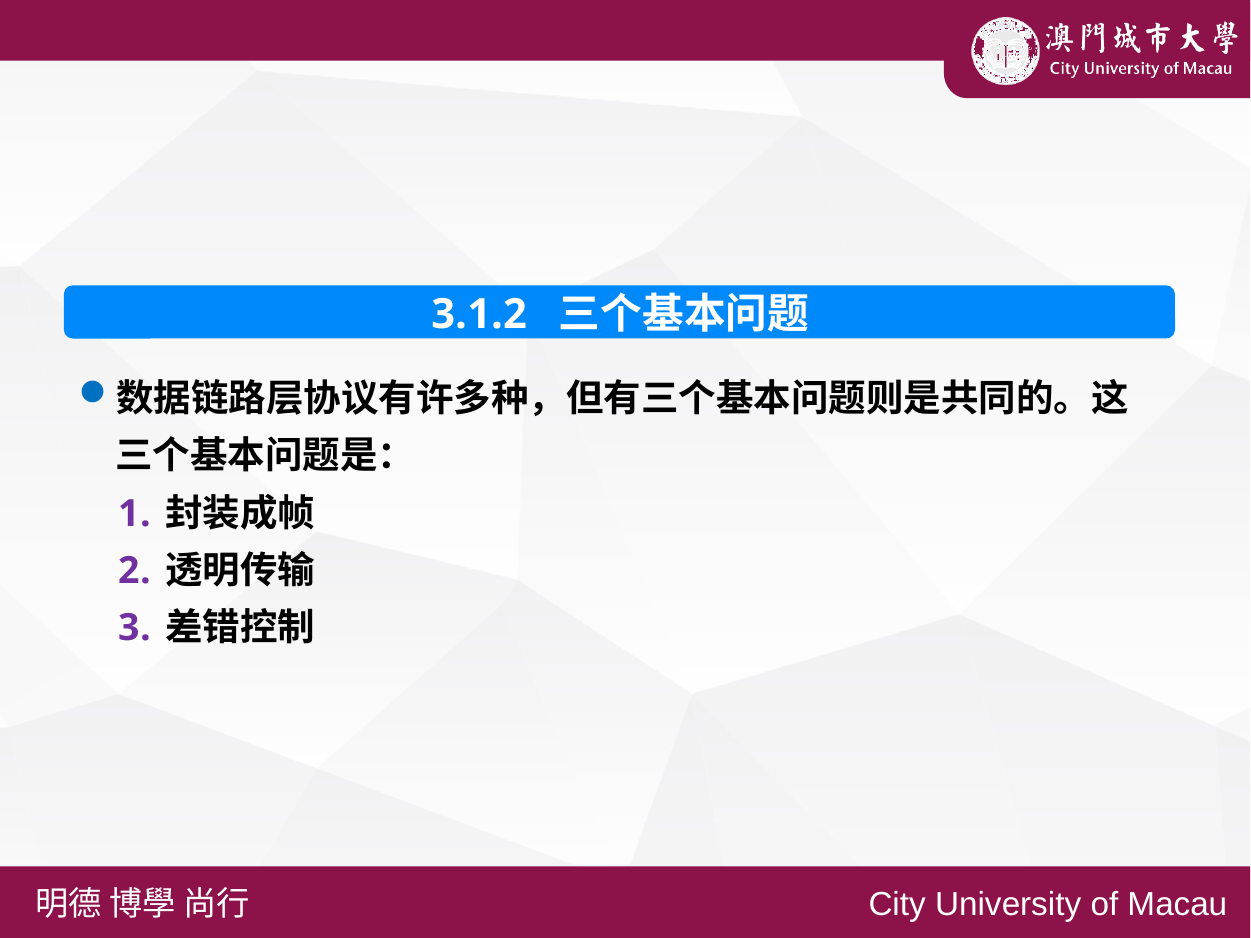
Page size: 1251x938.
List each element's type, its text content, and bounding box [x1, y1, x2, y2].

picture [0, 61, 1251, 866]
text_box 数据链路层协议有许多种，但有三个基本问题则是共同的。这三个基本问题是： 封装成帧 透明传输 差错控制 [63, 354, 1175, 656]
text_box [63, 285, 416, 339]
text_box 3.1.2 三个基本问题 [416, 279, 834, 345]
picture [1048, 59, 1232, 80]
picture [1043, 21, 1238, 55]
text_box [834, 285, 1176, 339]
